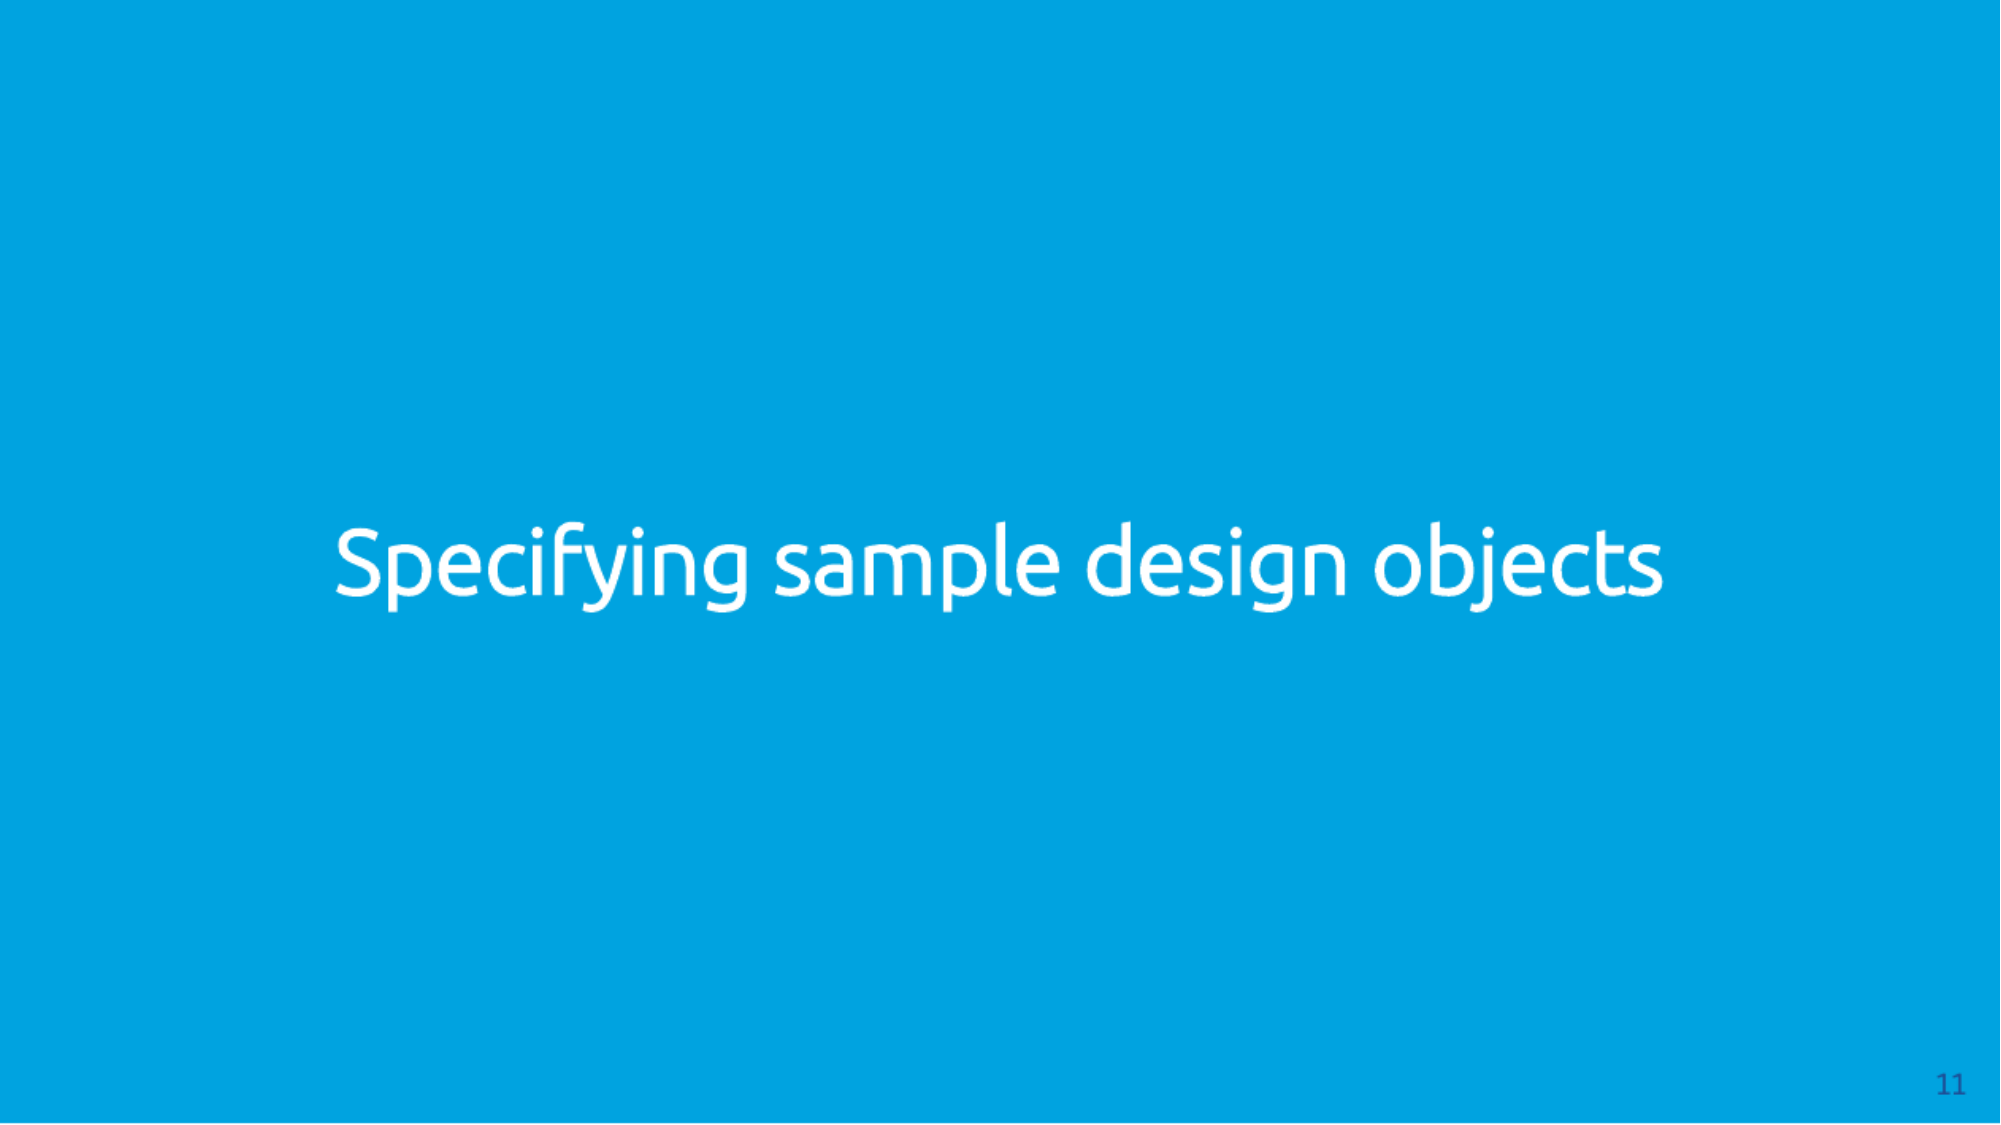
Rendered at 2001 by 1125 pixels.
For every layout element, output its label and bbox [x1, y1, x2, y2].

list [0, 0, 2000, 1125]
